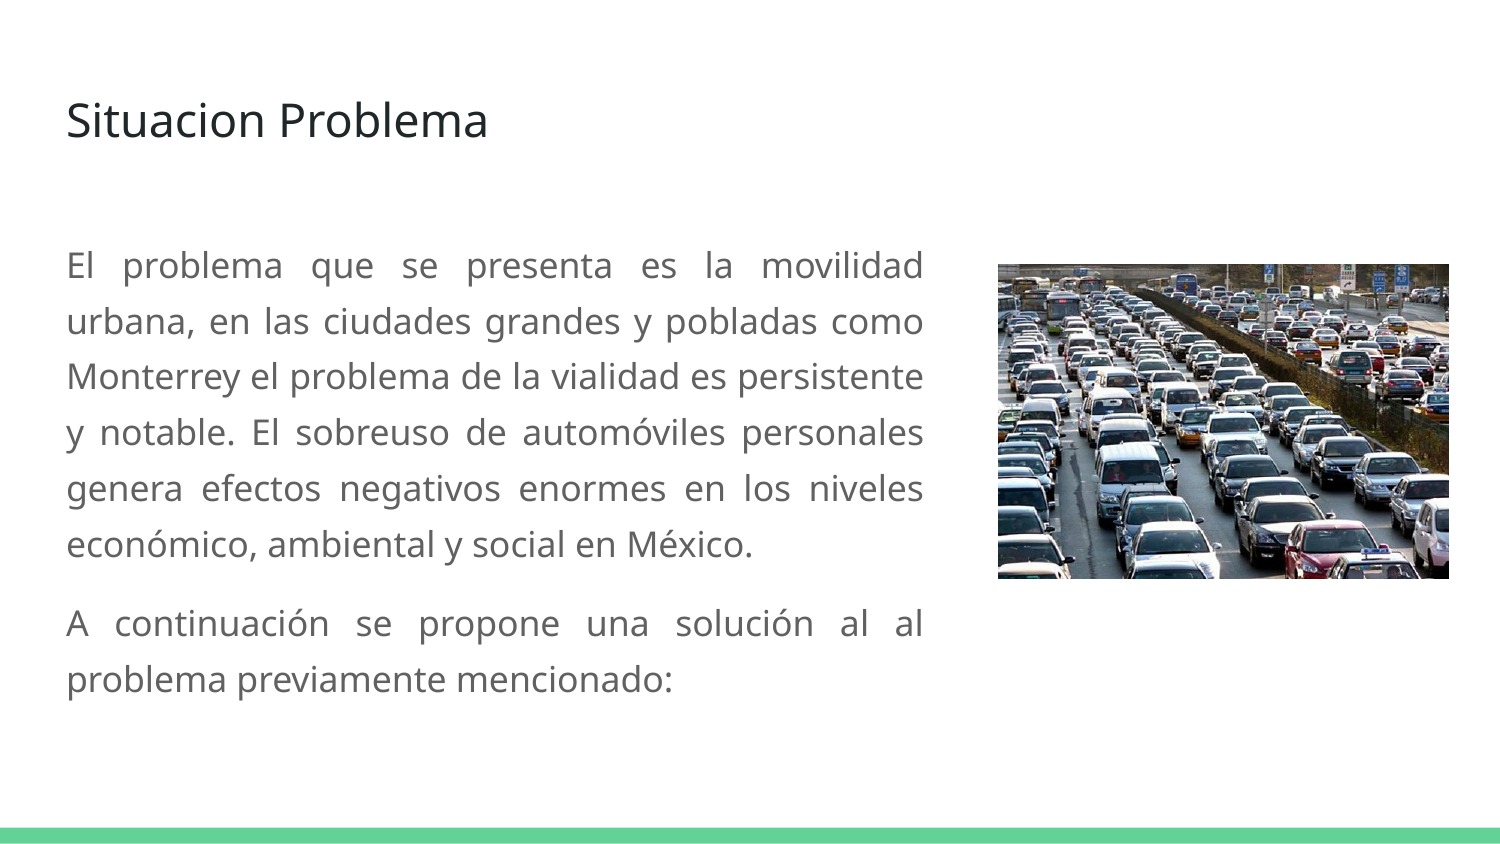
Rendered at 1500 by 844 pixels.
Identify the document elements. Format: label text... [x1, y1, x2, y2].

picture [998, 264, 1450, 580]
title Situacion Problema [51, 72, 1449, 167]
list El problema que se presenta es la movilidad urbana, en las ciudades grandes y pobladas como Monterrey el problema de la vialidad es persistente y notable. El sobreuso de automóviles personales genera efectos negativos enormes en los niveles económico, ambiental y social en México. A continuación se propone una solución al al problema previamente mencionado: [51, 218, 941, 779]
